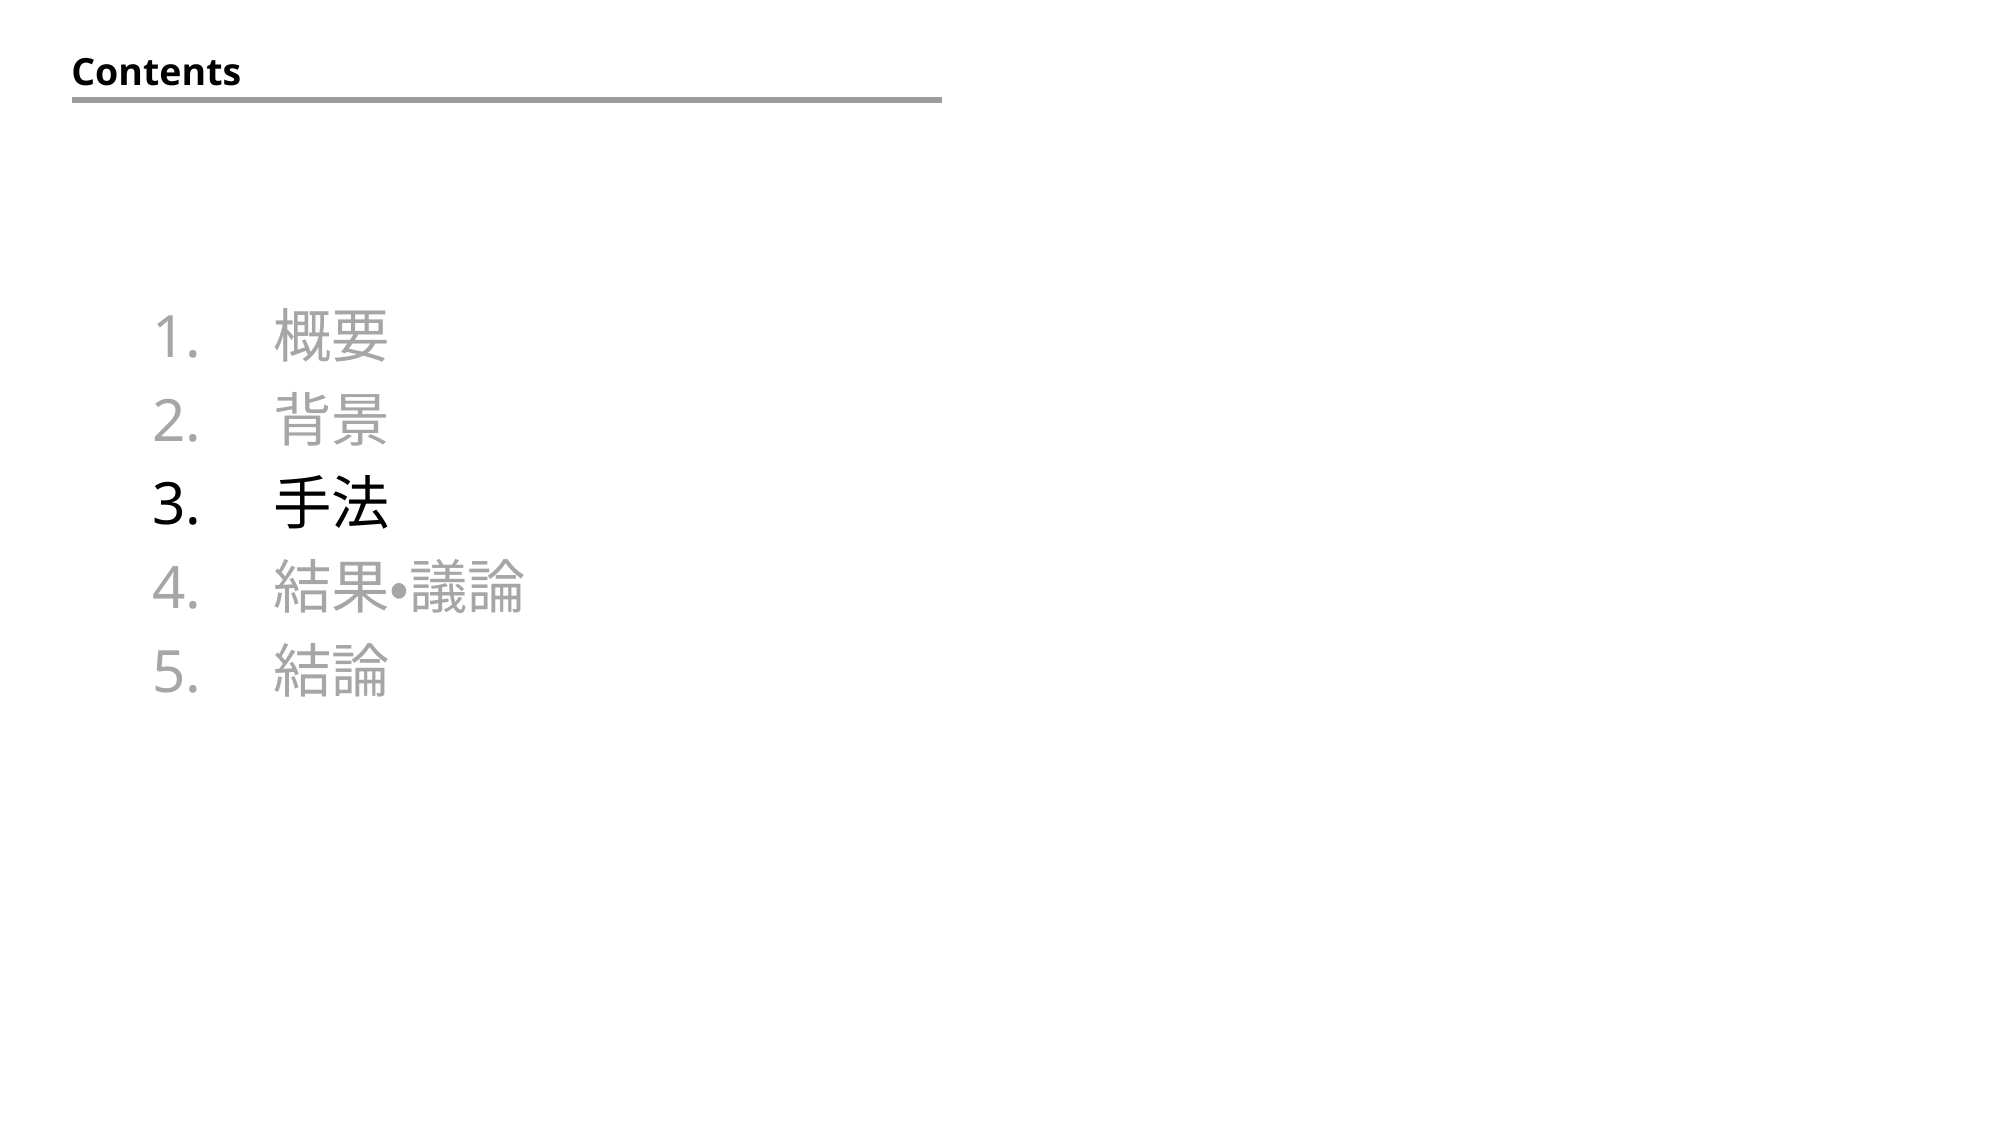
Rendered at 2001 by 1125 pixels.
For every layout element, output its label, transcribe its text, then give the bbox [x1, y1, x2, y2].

text_box Contents [56, 40, 340, 101]
list 1. 概要 2. 背景 3. 手法 4. 結果・議論 5. 結論 [137, 299, 1863, 1014]
